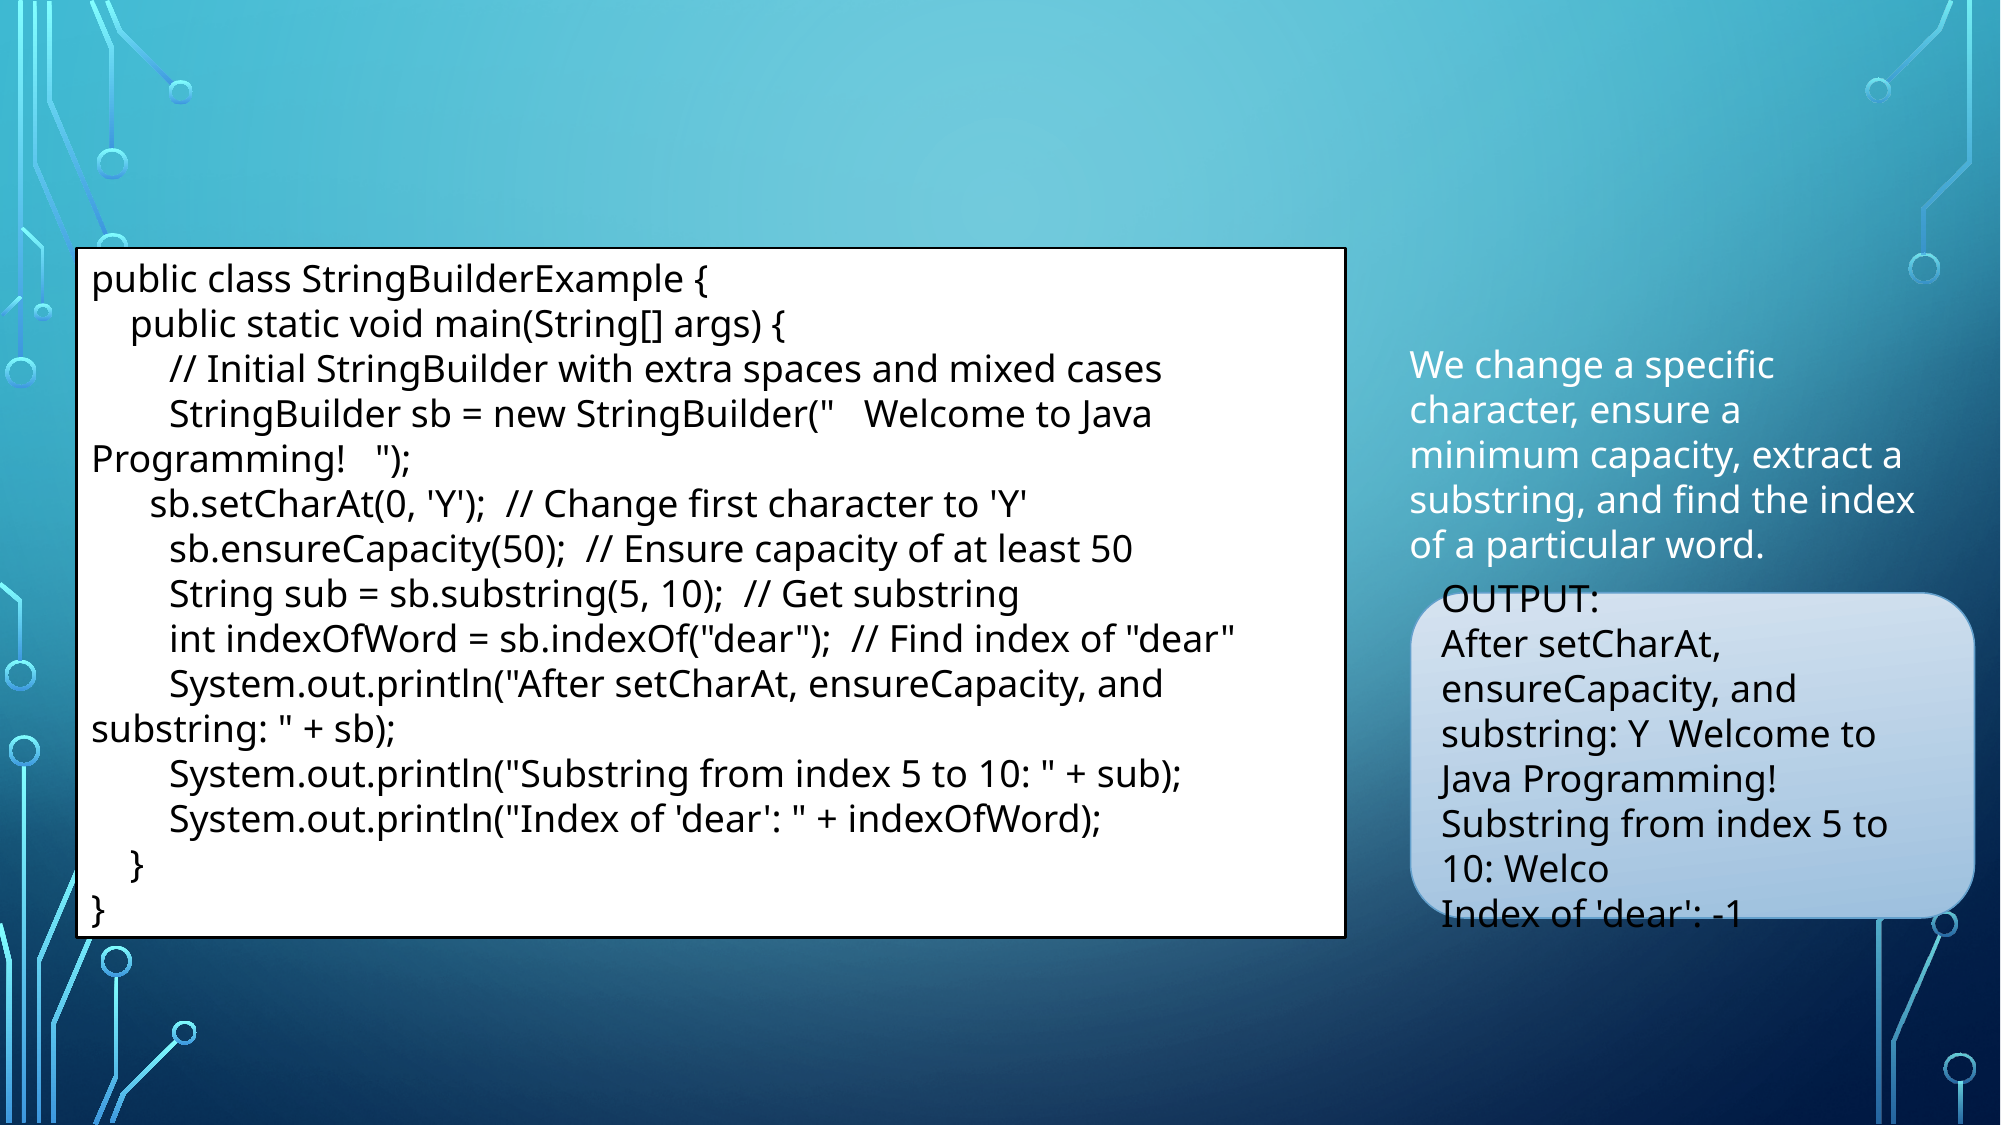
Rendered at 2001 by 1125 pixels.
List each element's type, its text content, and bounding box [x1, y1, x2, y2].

text_box We change a specific character, ensure a minimum capacity, extract a substring, and find the index of a particular word. [1394, 333, 1937, 574]
text_box OUTPUT: After setCharAt, ensureCapacity, and substring: Y Welcome to Java Programming! Substring from index 5 to 10: Welco Index of 'dear': -1 [1409, 591, 1976, 919]
text_box public class StringBuilderExample { public static void main(String[] args) { // Initial StringBuilder with extra spaces and mixed cases StringBuilder sb = new StringBuilder(" Welcome to Java Programming! "); sb.setCharAt(0, 'Y'); // Change first character to 'Y' sb.ensureCapacity(50); // Ensure capacity of at least 50 String sub = sb.substring(5, 10); // Get substring int indexOfWord = sb.indexOf("dear"); // Find index of "dear" System.out.println("After setCharAt, ensureCapacity, and substring: " + sb); System.out.println("Substring from index 5 to 10: " + sub); System.out.println("Index of 'dear': " + indexOfWord); } } [75, 247, 1347, 939]
